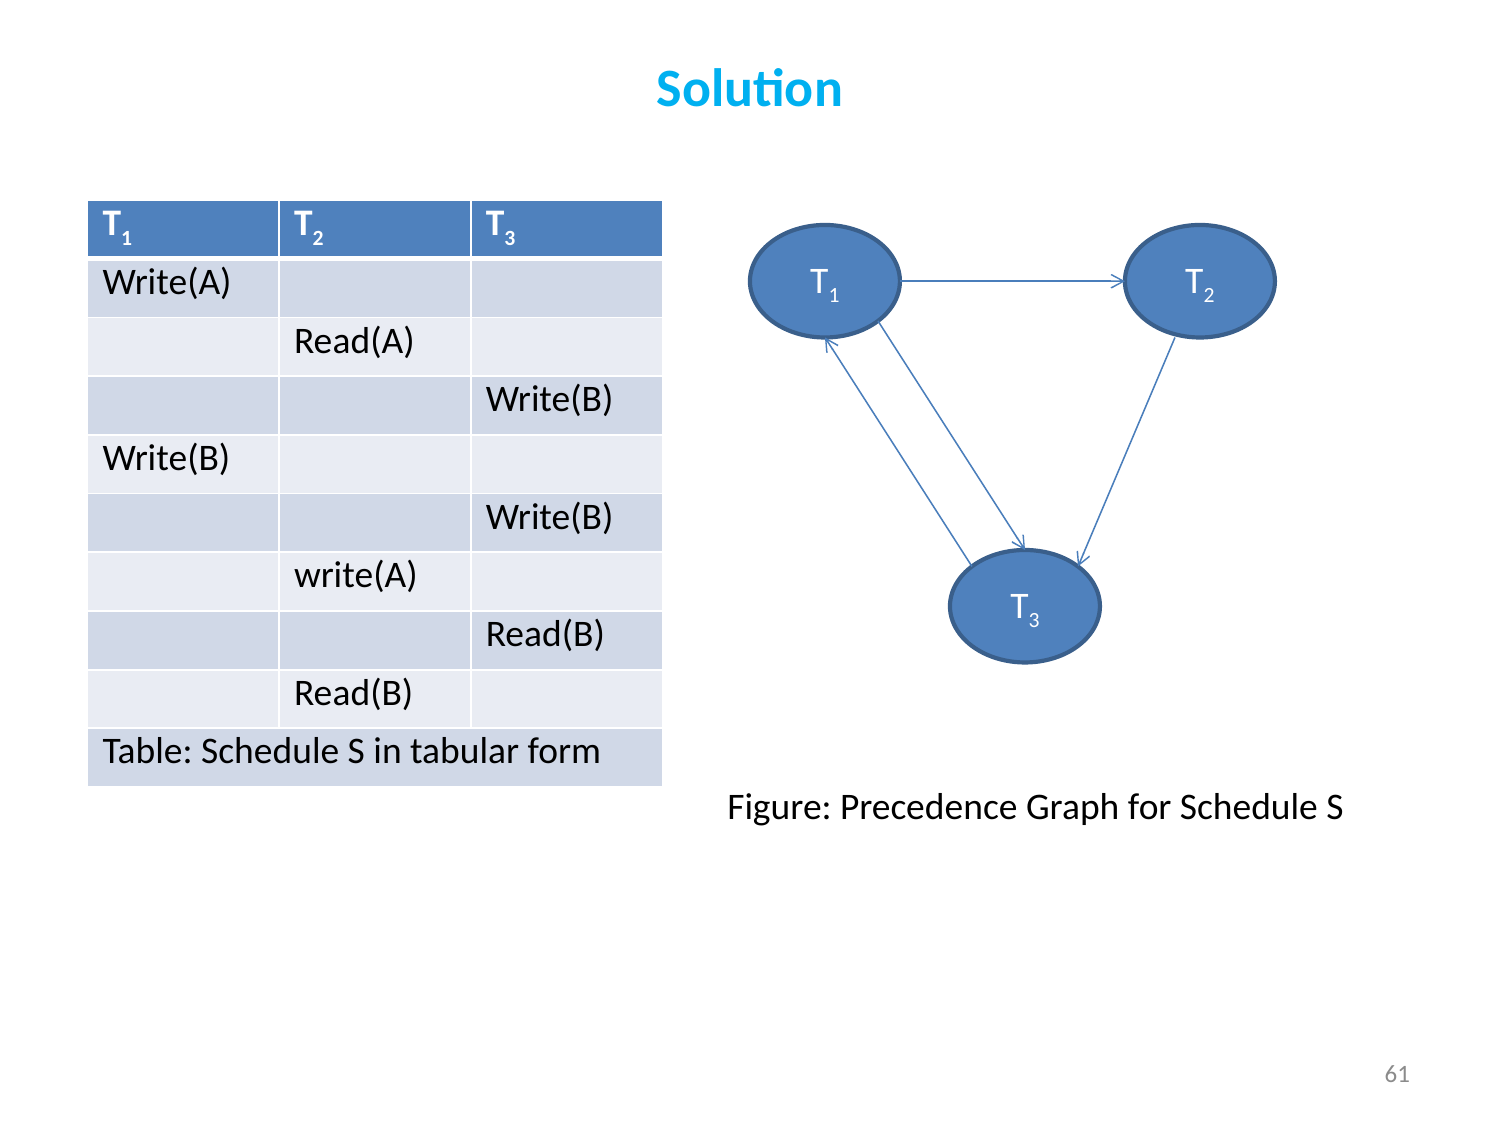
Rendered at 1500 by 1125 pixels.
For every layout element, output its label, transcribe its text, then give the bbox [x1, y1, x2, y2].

table_cell [88, 494, 278, 551]
table_cell [88, 671, 278, 727]
table_cell Read(B) [472, 612, 662, 669]
table_header T1 [88, 201, 278, 256]
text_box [836, 361, 1067, 510]
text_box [1071, 403, 1242, 501]
table_cell [280, 436, 470, 493]
table_cell [88, 553, 278, 610]
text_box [783, 378, 1014, 526]
table_cell Write(B) [472, 494, 662, 551]
slide_number 61 [1074, 1042, 1425, 1103]
table_cell [88, 612, 278, 669]
table_header T2 [280, 201, 470, 256]
table_cell Table: Schedule S in tabular form [88, 729, 662, 786]
table_cell write(A) [280, 553, 470, 610]
table_cell [472, 436, 662, 493]
text_box Figure: Precedence Graph for Schedule S [712, 774, 1400, 835]
table_cell [88, 318, 278, 375]
table_cell Write(B) [88, 436, 278, 493]
table_cell [88, 377, 278, 434]
table_cell Write(A) [88, 261, 278, 317]
table_header T3 [472, 201, 662, 256]
table_cell [280, 377, 470, 434]
table_cell [472, 261, 662, 317]
table_cell Write(B) [472, 377, 662, 434]
table_cell Read(B) [280, 671, 470, 727]
text_box T1 [747, 222, 902, 340]
text_box T3 [947, 547, 1103, 665]
text_box T2 [1122, 222, 1278, 340]
table_cell [472, 318, 662, 375]
table_cell Read(A) [280, 318, 470, 375]
title Solution [75, 45, 1425, 125]
table_cell [472, 553, 662, 610]
table_cell [280, 261, 470, 317]
table_cell [472, 671, 662, 727]
table_cell [280, 494, 470, 551]
table_cell [280, 612, 470, 669]
